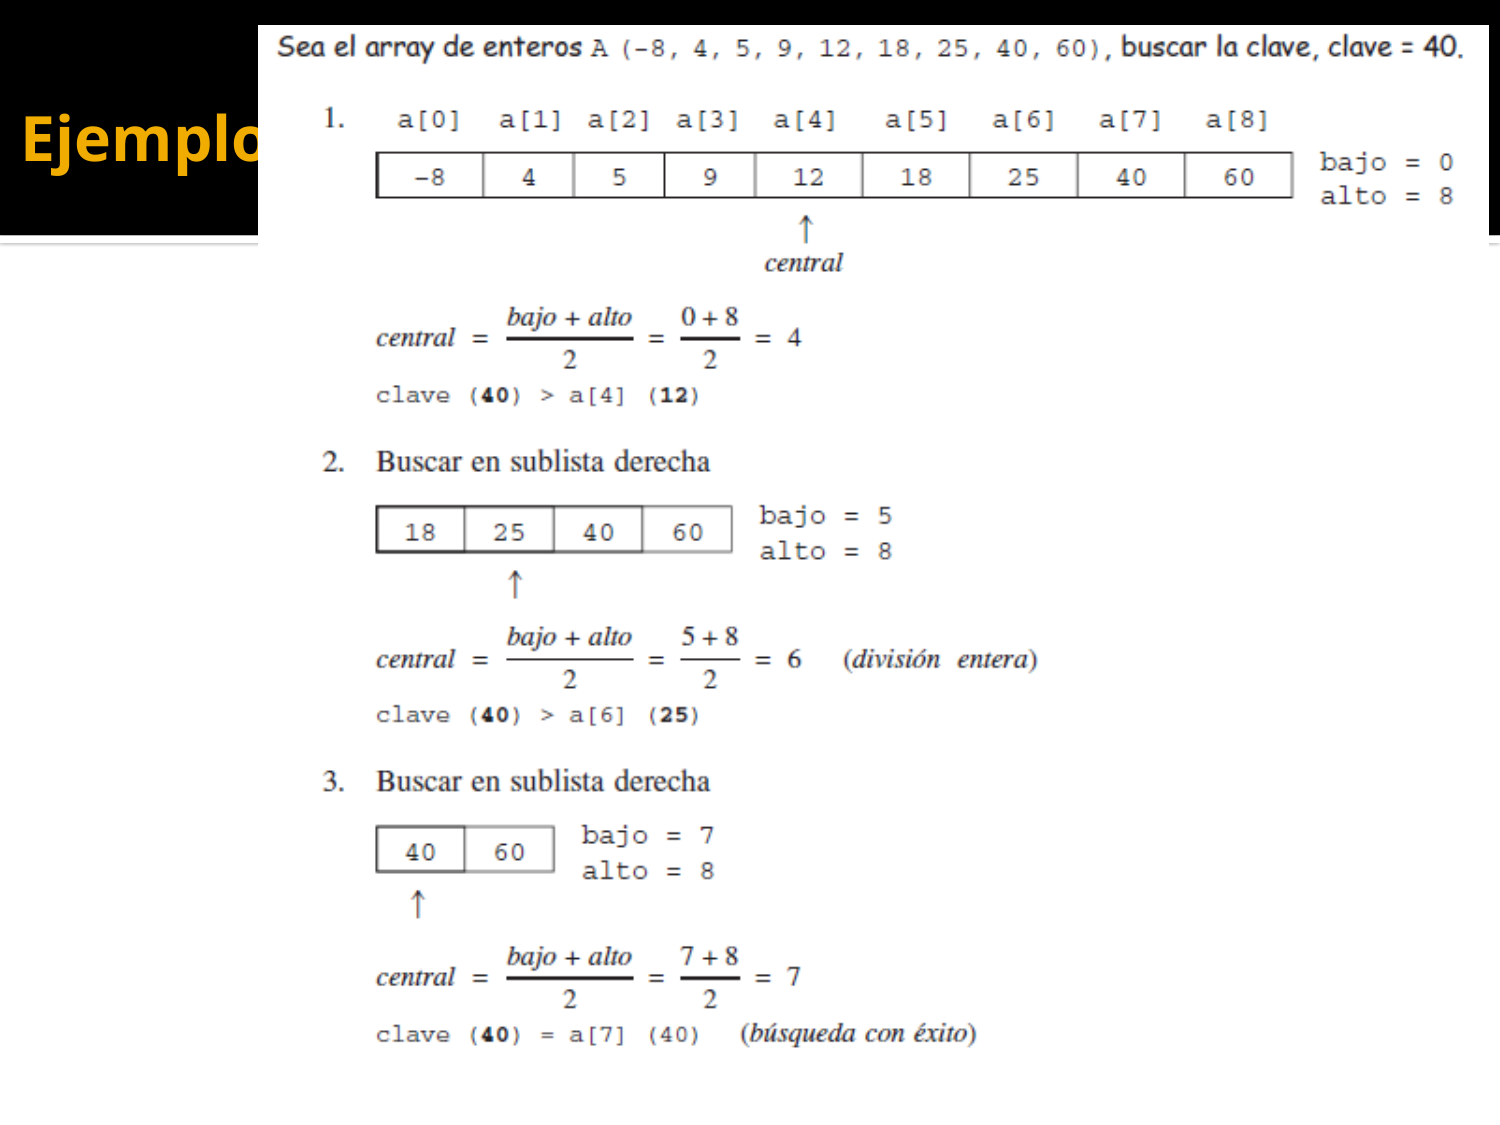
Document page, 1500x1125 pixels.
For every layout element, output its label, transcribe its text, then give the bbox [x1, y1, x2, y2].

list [258, 25, 1488, 1059]
title Ejemplo [5, 33, 253, 239]
